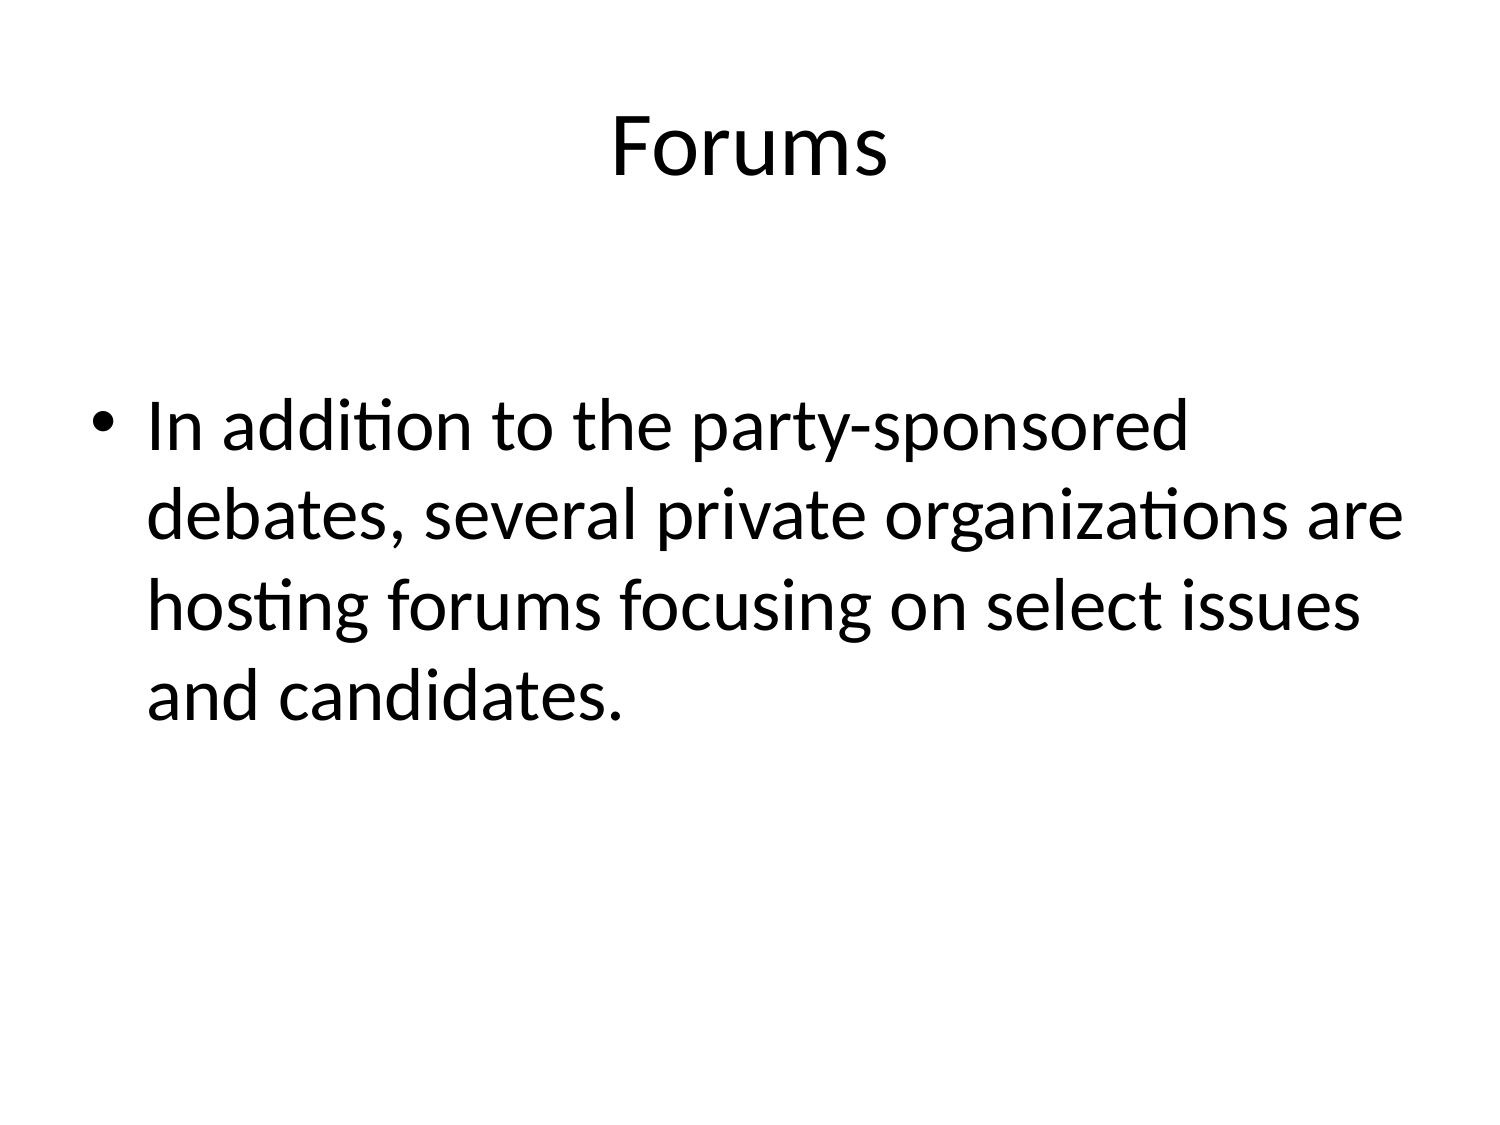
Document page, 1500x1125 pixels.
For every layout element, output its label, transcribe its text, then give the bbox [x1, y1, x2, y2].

list In addition to the party-sponsored debates, several private organizations are hosting forums focusing on select issues and candidates. [75, 262, 1425, 1005]
title Forums [75, 45, 1425, 233]
